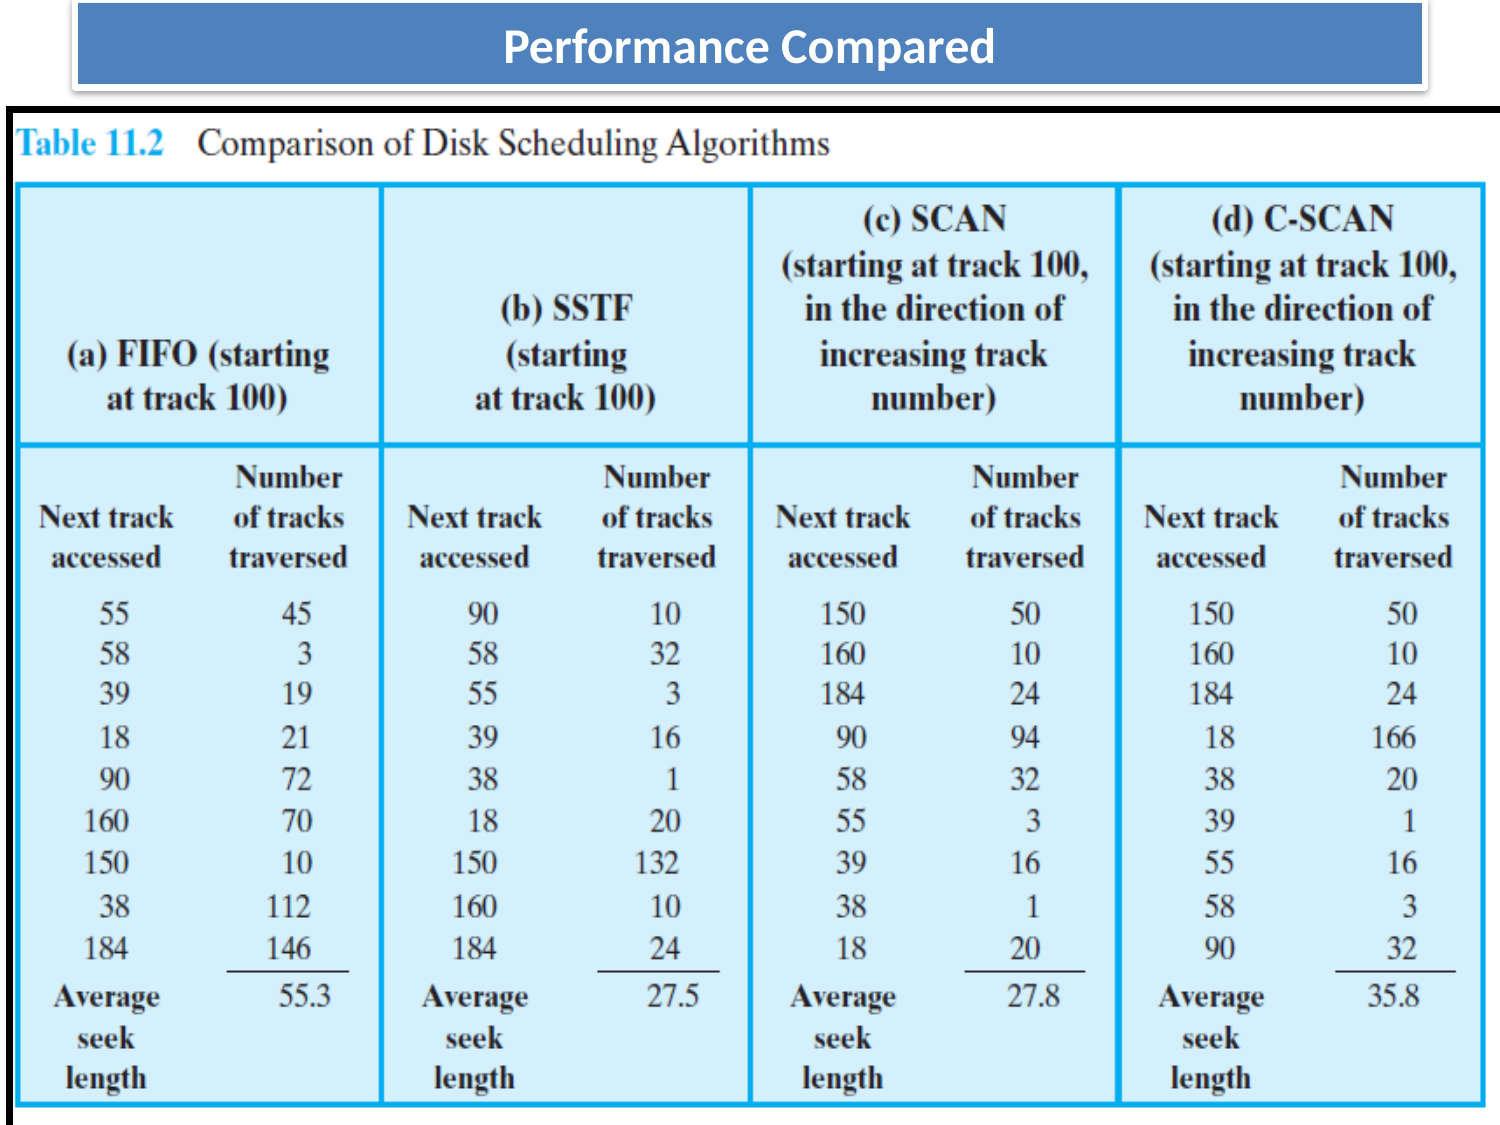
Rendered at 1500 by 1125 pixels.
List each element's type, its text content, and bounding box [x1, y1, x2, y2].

title Performance Compared [72, 0, 1428, 91]
picture [12, 112, 1500, 1125]
